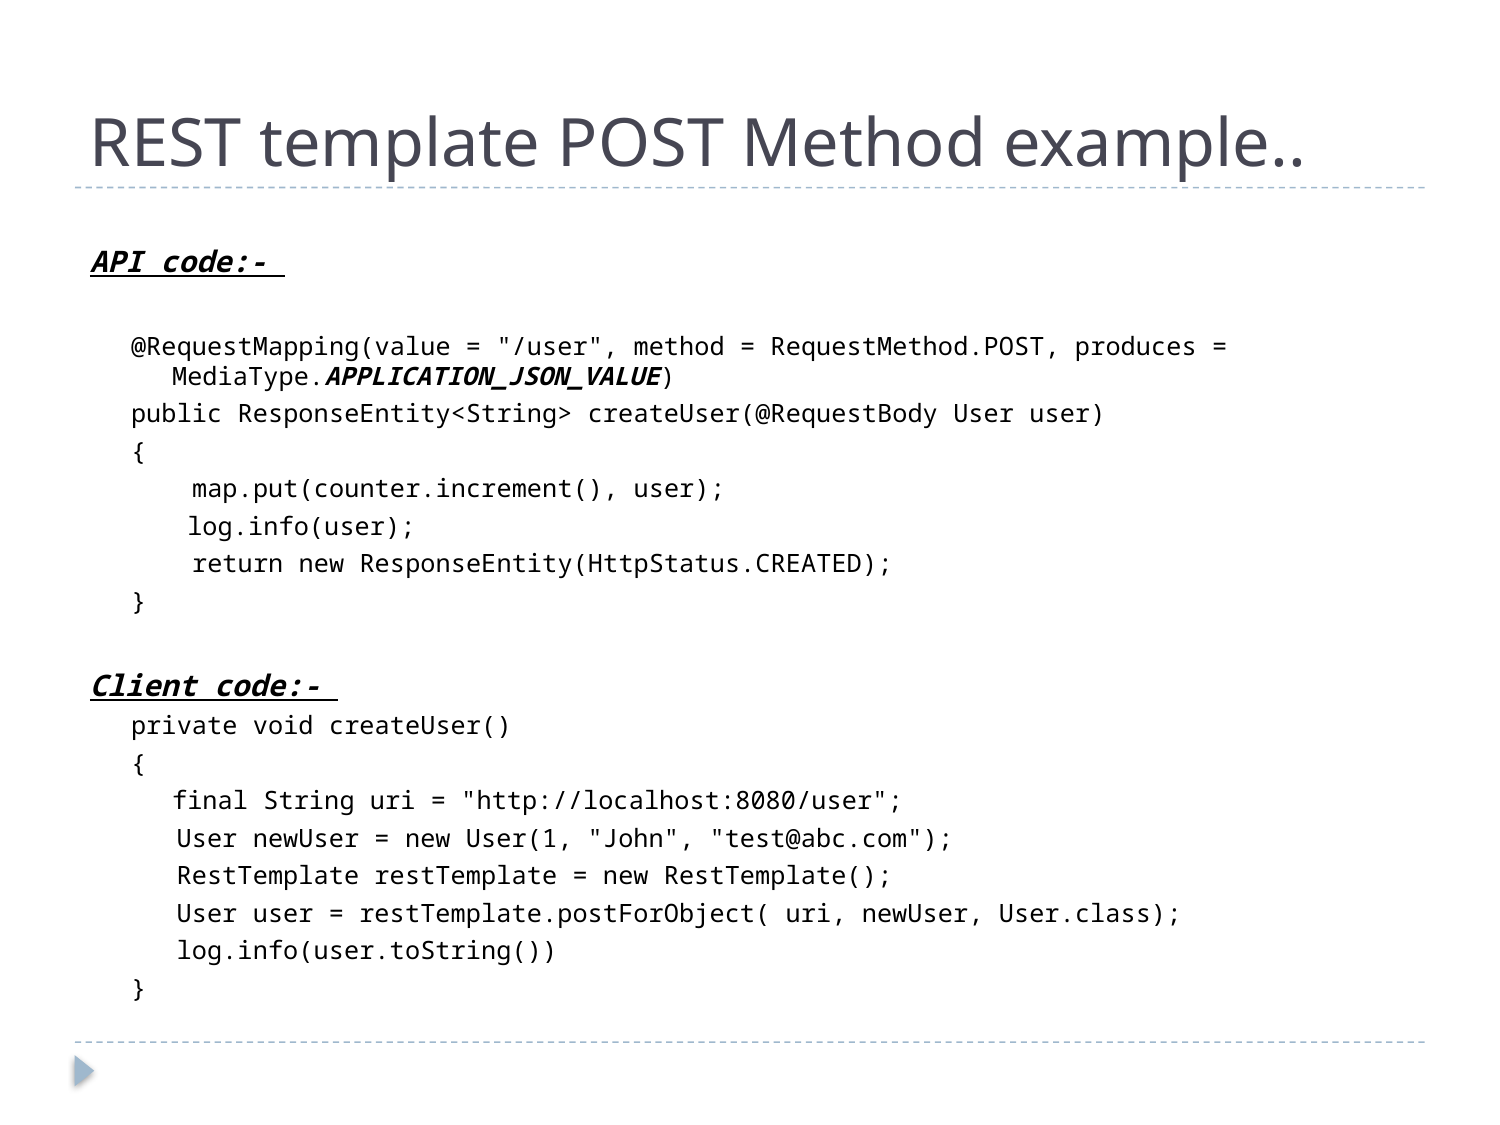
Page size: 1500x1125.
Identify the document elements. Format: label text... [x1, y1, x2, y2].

list API code:- @RequestMapping(value = "/user", method = RequestMethod.POST, produces = MediaType.APPLICATION_JSON_VALUE) public ResponseEntity<String> createUser(@RequestBody User user) { map.put(counter.increment(), user); log.info(user); return new ResponseEntity(HttpStatus.CREATED); } Client code:- private void createUser() { final String uri = "http://localhost:8080/user"; User newUser = new User(1, "John", "test@abc.com"); RestTemplate restTemplate = new RestTemplate(); User user = restTemplate.postForObject( uri, newUser, User.class); log.info(user.toString()) } [75, 200, 1425, 1010]
title REST template POST Method example.. [75, 24, 1425, 188]
